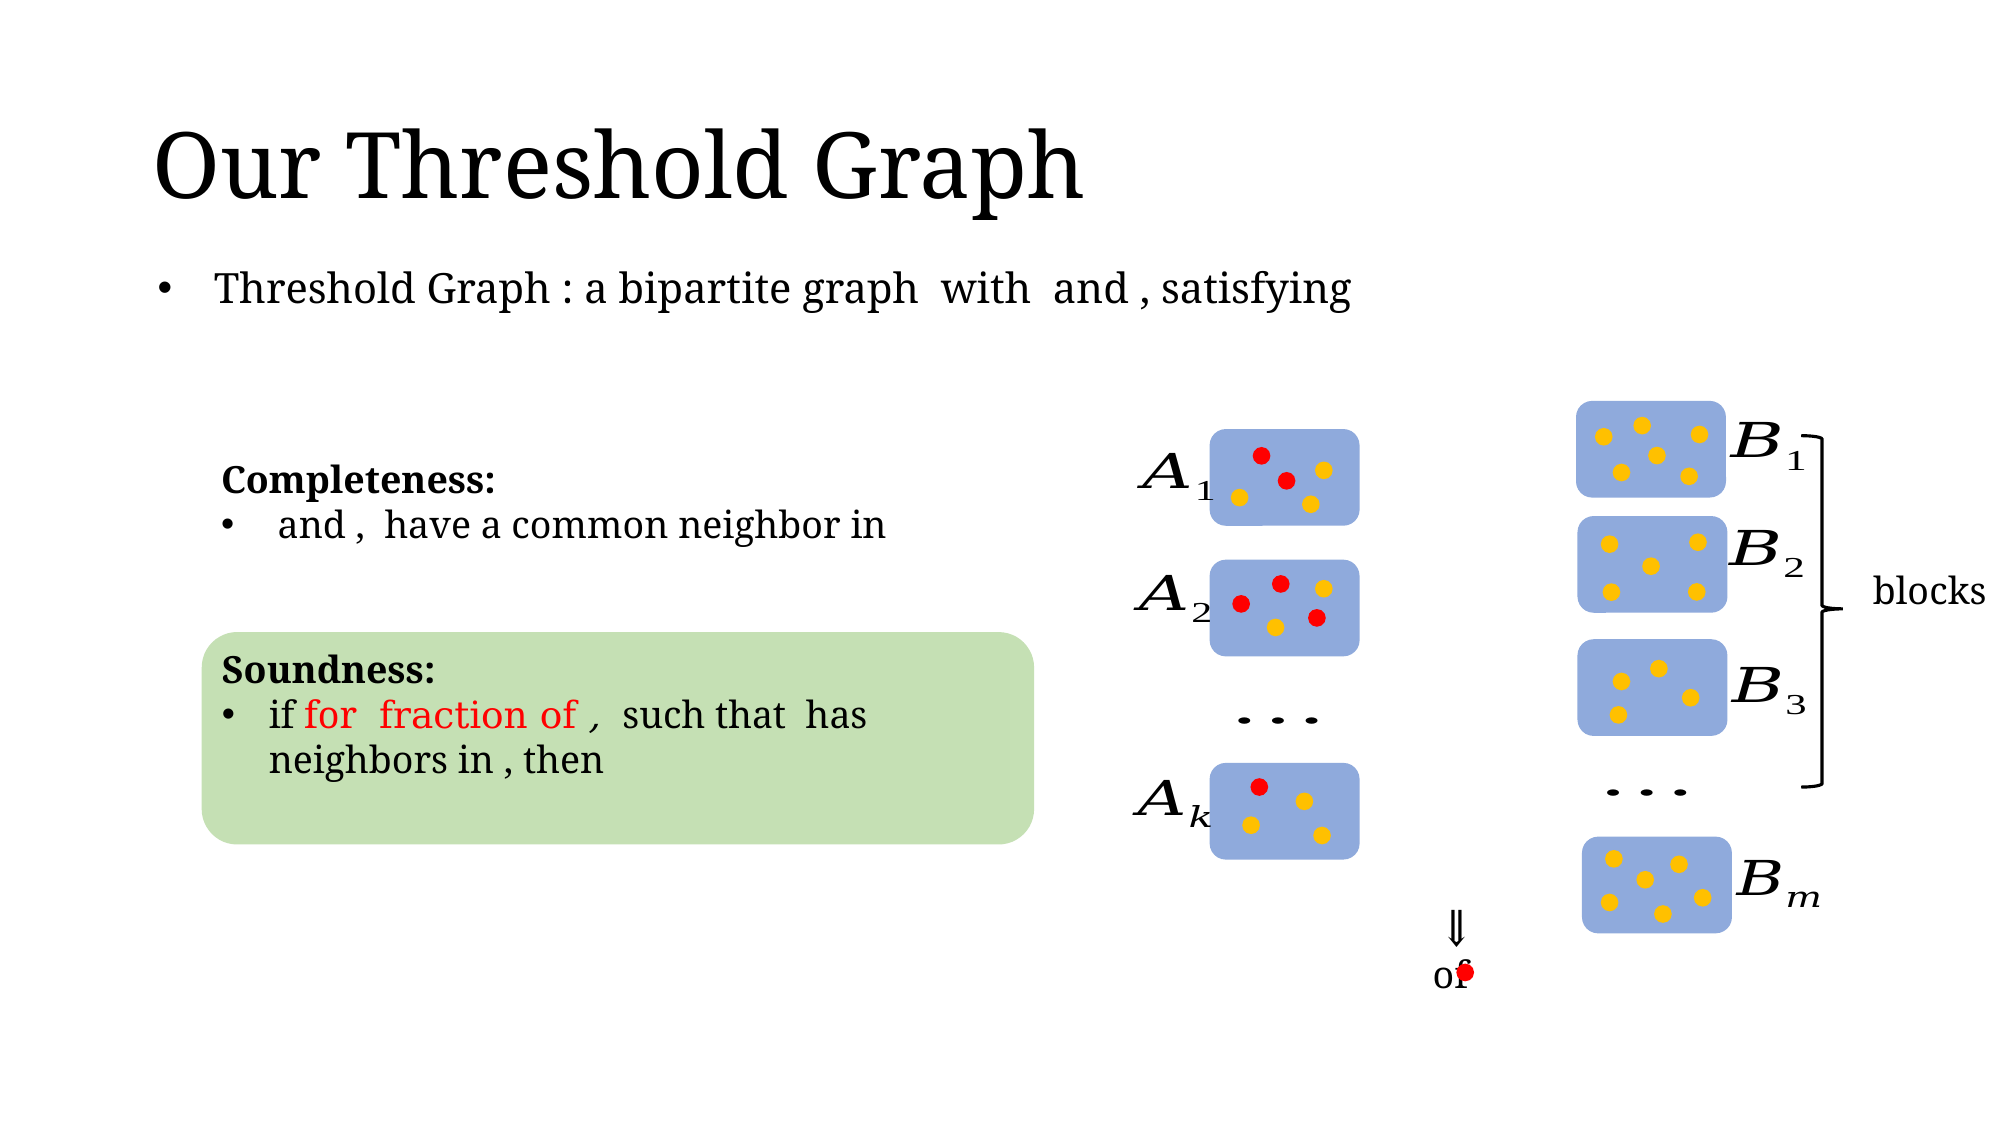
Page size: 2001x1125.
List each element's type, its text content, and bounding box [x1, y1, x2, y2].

text_box [1313, 578, 1334, 599]
text_box [1648, 658, 1669, 679]
text_box [1251, 445, 1272, 466]
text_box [1374, 951, 1557, 997]
text_box [1231, 593, 1252, 614]
text_box [1632, 415, 1653, 436]
text_box [1692, 887, 1713, 908]
text_box [1265, 617, 1286, 638]
text_box [1313, 460, 1334, 481]
text_box [1599, 534, 1620, 555]
text_box [1669, 854, 1689, 875]
text_box [1208, 558, 1361, 658]
text_box [1574, 399, 1728, 499]
text_box [1307, 607, 1327, 628]
text_box [1241, 815, 1262, 836]
text_box [1689, 424, 1710, 445]
title Our Threshold Graph [137, 59, 1863, 278]
text_box [1641, 556, 1661, 577]
text_box [1593, 426, 1614, 447]
text_box [1611, 671, 1632, 692]
text_box [1229, 487, 1250, 508]
text_box [1576, 514, 1729, 614]
text_box [1208, 761, 1361, 861]
text_box [1601, 582, 1622, 603]
text_box [1312, 825, 1332, 846]
text_box [200, 630, 1036, 846]
text_box [1603, 848, 1624, 869]
text_box [1679, 466, 1700, 487]
text_box [1688, 532, 1708, 553]
text_box [1599, 892, 1620, 913]
text_box [1294, 791, 1315, 812]
text_box [1608, 704, 1629, 725]
text_box [1270, 574, 1291, 594]
text_box [1276, 470, 1297, 491]
text_box [1249, 777, 1270, 797]
text_box [1647, 445, 1667, 466]
text_box [1686, 581, 1707, 602]
text_box [1653, 904, 1673, 924]
text_box [1680, 687, 1701, 708]
text_box [1801, 435, 1843, 788]
text_box [1300, 494, 1321, 515]
text_box [1208, 428, 1361, 527]
text_box [1635, 869, 1656, 890]
text_box [1580, 835, 1734, 935]
text_box [1611, 462, 1632, 483]
text_box [1576, 638, 1729, 737]
